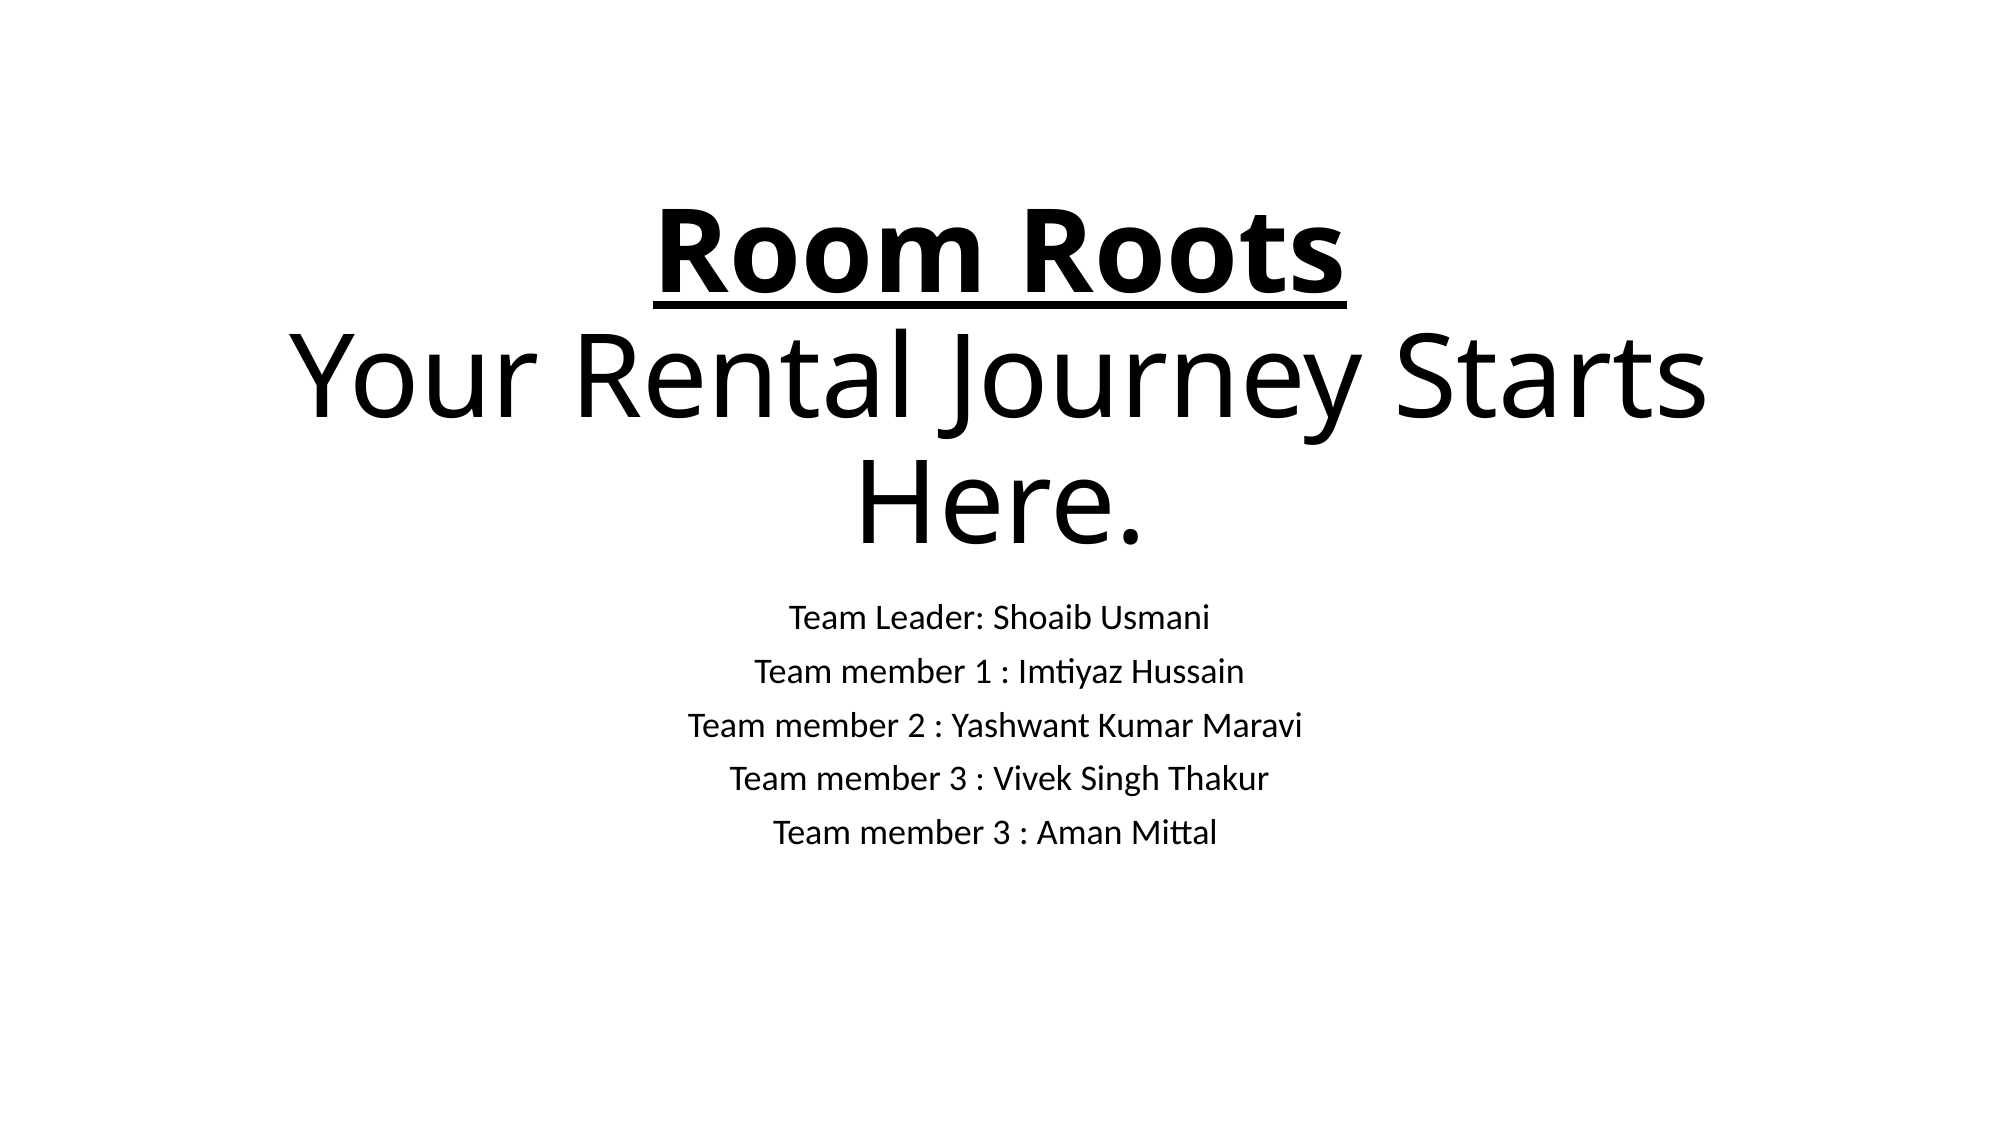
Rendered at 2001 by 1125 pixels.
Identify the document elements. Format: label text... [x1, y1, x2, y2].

title Room Roots Your Rental Journey Starts Here. [249, 184, 1750, 576]
subtitle Team Leader: Shoaib Usmani Team member 1 : Imtiyaz Hussain Team member 2 : Yashwant Kumar Maravi Team member 3 : Vivek Singh Thakur Team member 3 : Aman Mittal [249, 590, 1750, 863]
